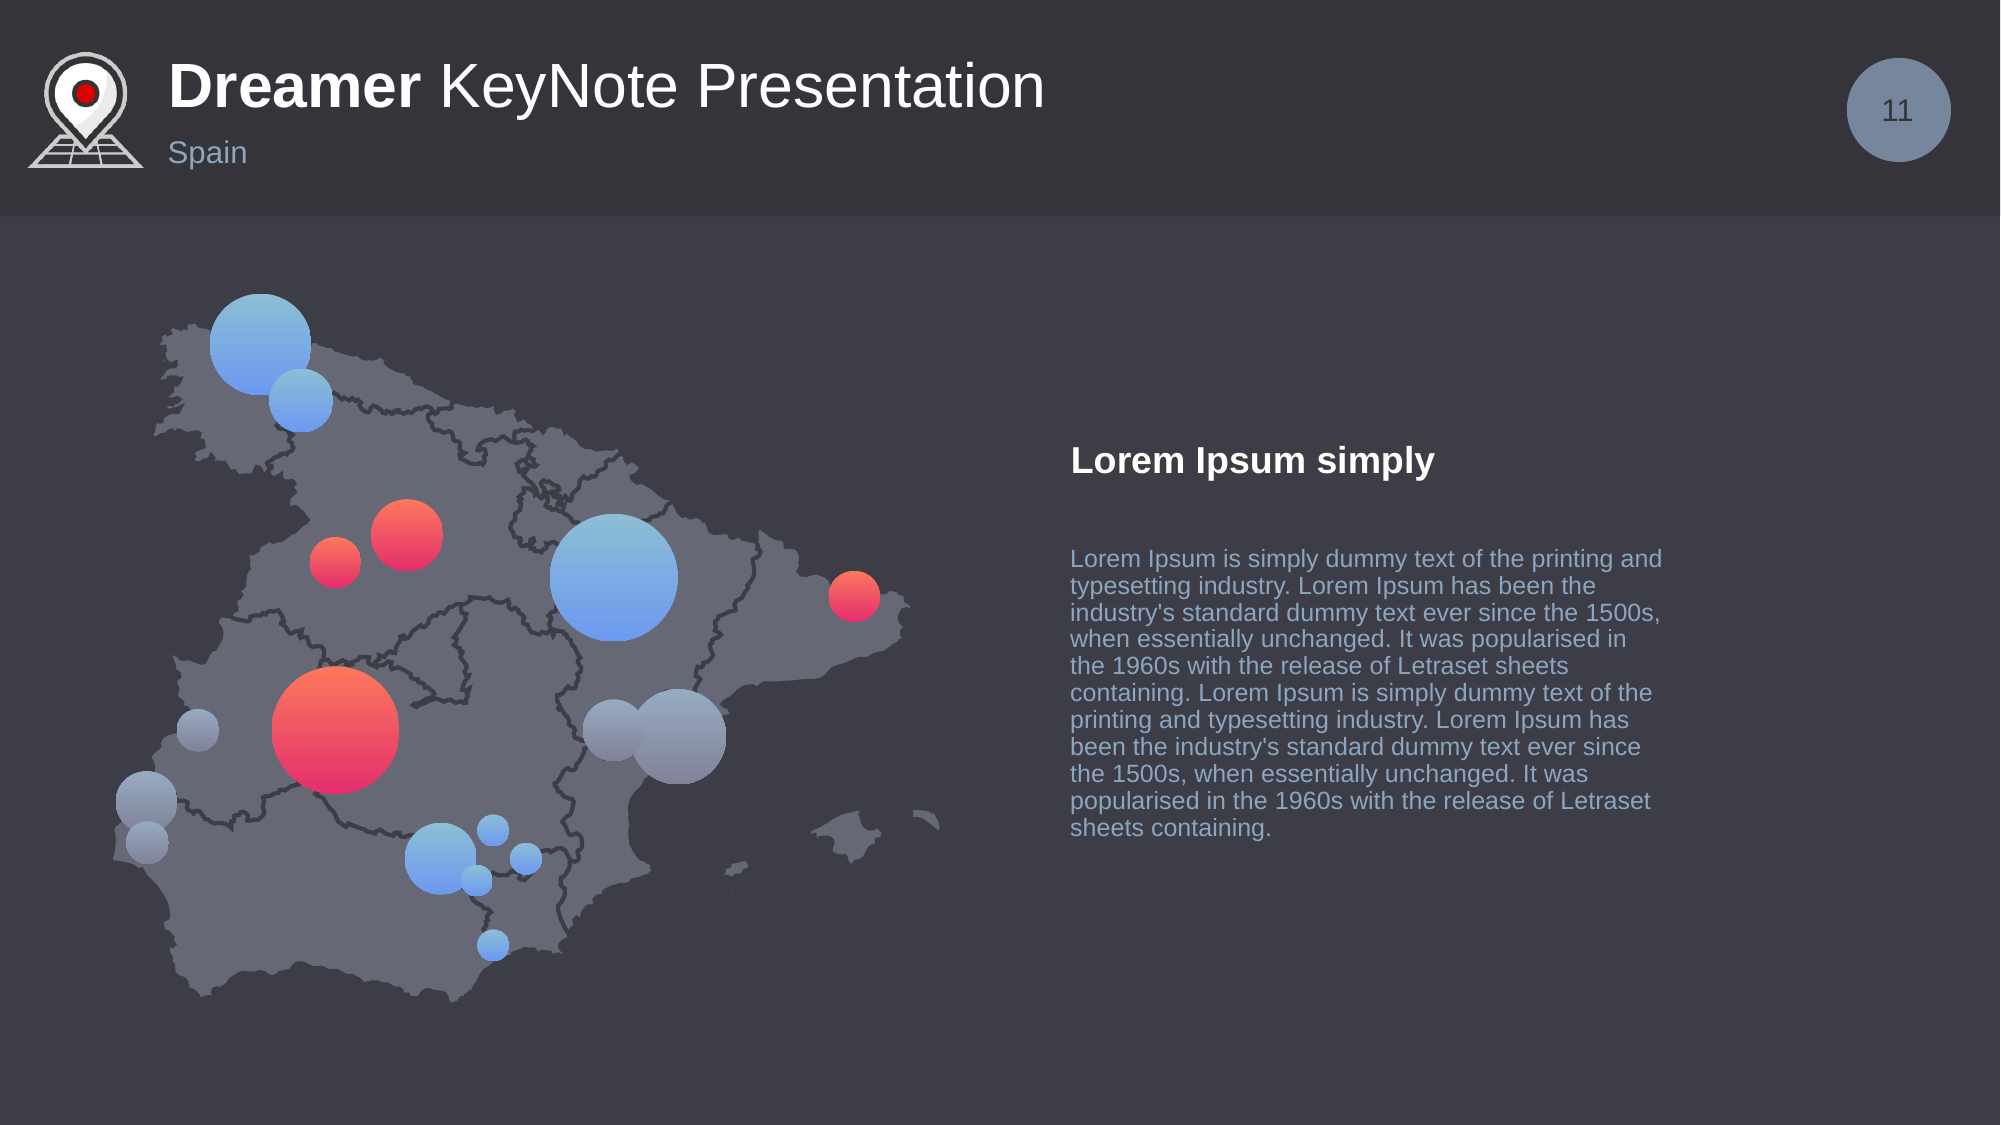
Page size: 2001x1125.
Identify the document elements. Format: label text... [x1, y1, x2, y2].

text_box [228, 293, 293, 305]
title Dreamer KeyNote Presentation [160, 30, 1494, 135]
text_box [110, 305, 942, 1005]
text_box Spain [163, 128, 1283, 174]
text_box 11 [1850, 85, 1946, 132]
text_box Lorem Ipsum simply [1066, 431, 1440, 486]
picture [27, 52, 144, 168]
text_box Lorem Ipsum is simply dummy text of the printing and typesetting industry. Lorem Ipsum has been the industry's standard dummy text ever since the 1500s, when essentially unchanged. It was popularised in the 1960s with the release of Letraset sheets containing. Lorem Ipsum is simply dummy text of the printing and typesetting industry. Lorem Ipsum has been the industry's standard dummy text ever since the 1500s, when essentially unchanged. It was popularised in the 1960s with the release of Letraset sheets containing. [1066, 541, 1670, 846]
